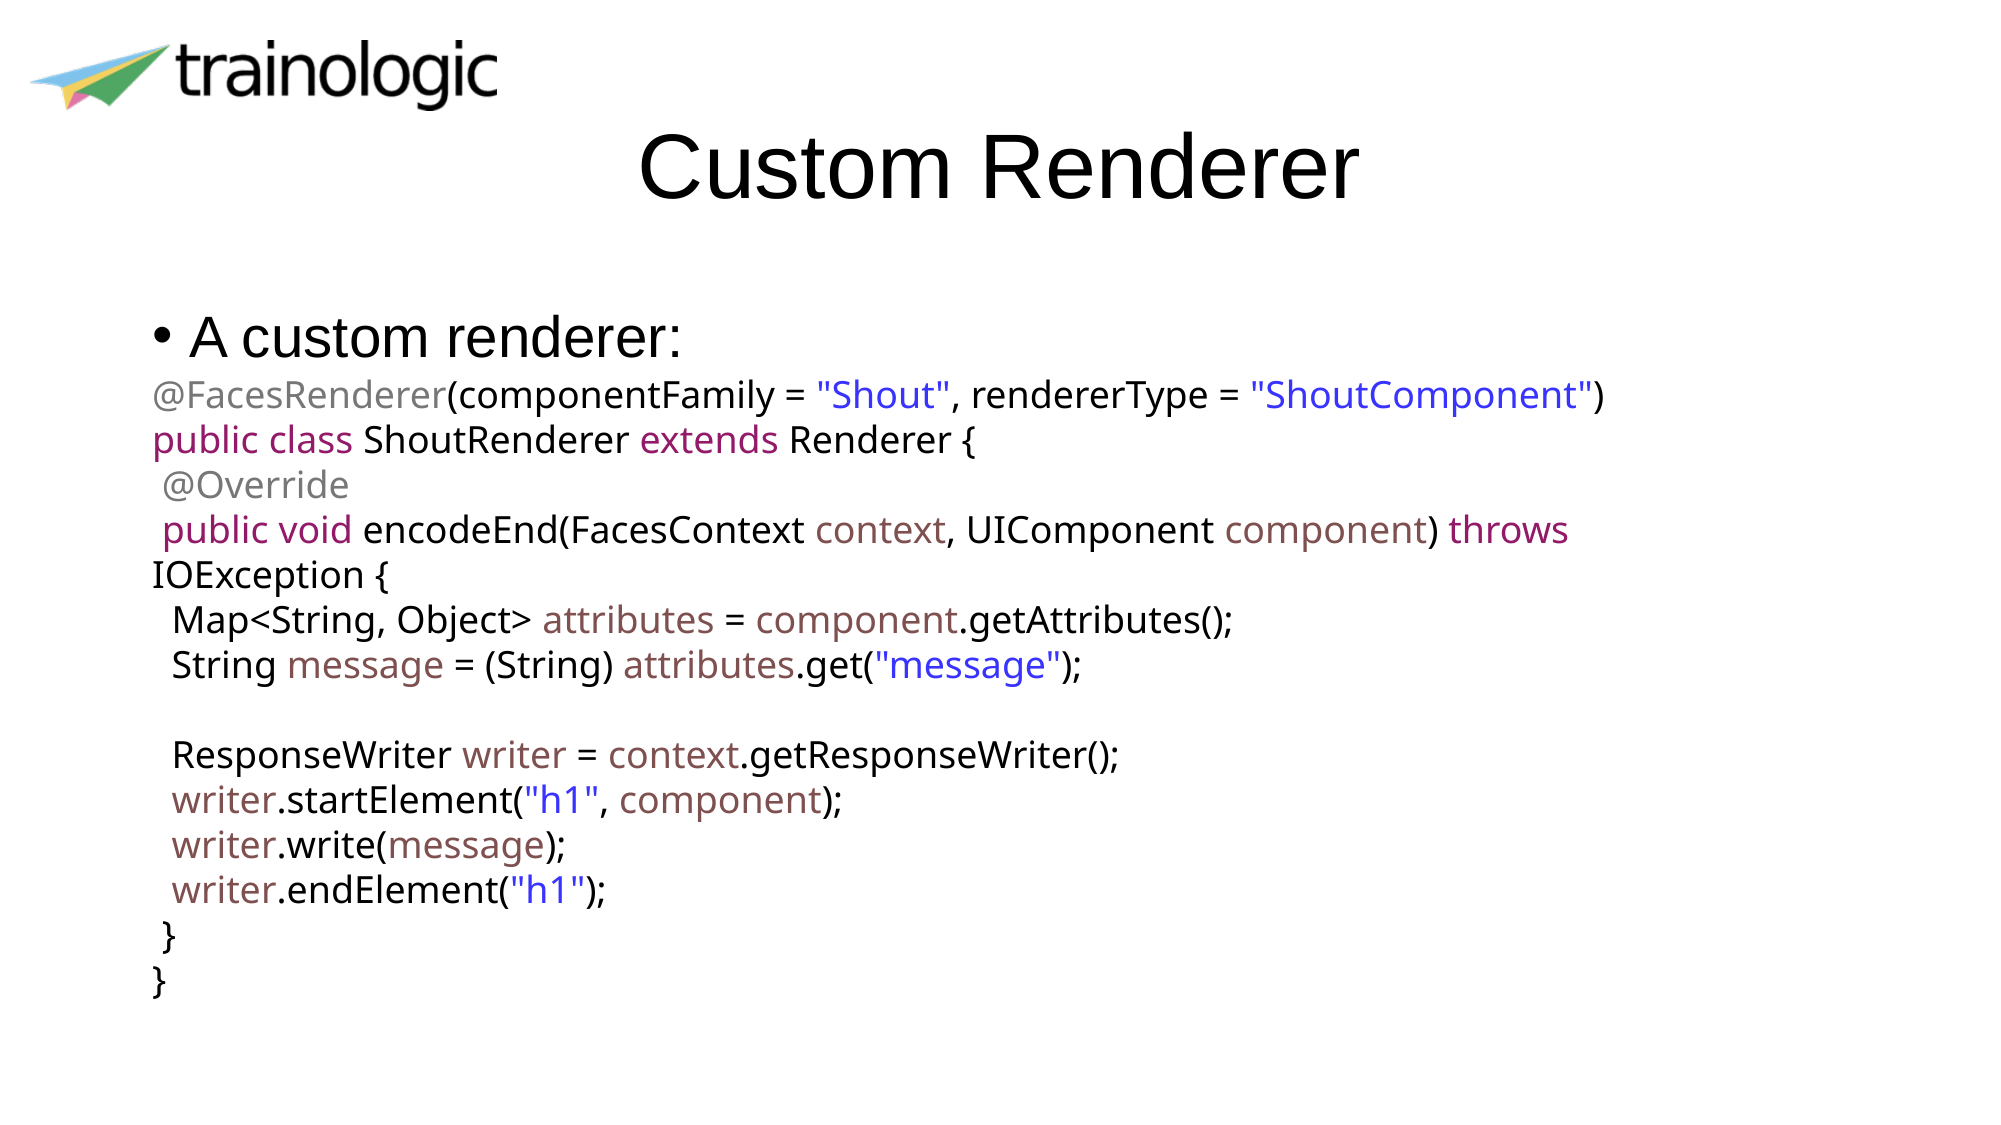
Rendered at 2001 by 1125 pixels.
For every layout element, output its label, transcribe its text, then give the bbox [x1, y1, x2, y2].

title Custom Renderer [137, 59, 1863, 278]
text_box @FacesRenderer(componentFamily = "Shout", rendererType = "ShoutComponent") public class ShoutRenderer extends Renderer { @Override public void encodeEnd(FacesContext context, UIComponent component) throws IOException { Map<String, Object> attributes = component.getAttributes(); String message = (String) attributes.get("message"); ResponseWriter writer = context.getResponseWriter(); writer.startElement("h1", component); writer.write(message); writer.endElement("h1"); } } [137, 364, 1863, 1009]
list A custom renderer: [137, 299, 1863, 364]
picture [30, 40, 497, 111]
